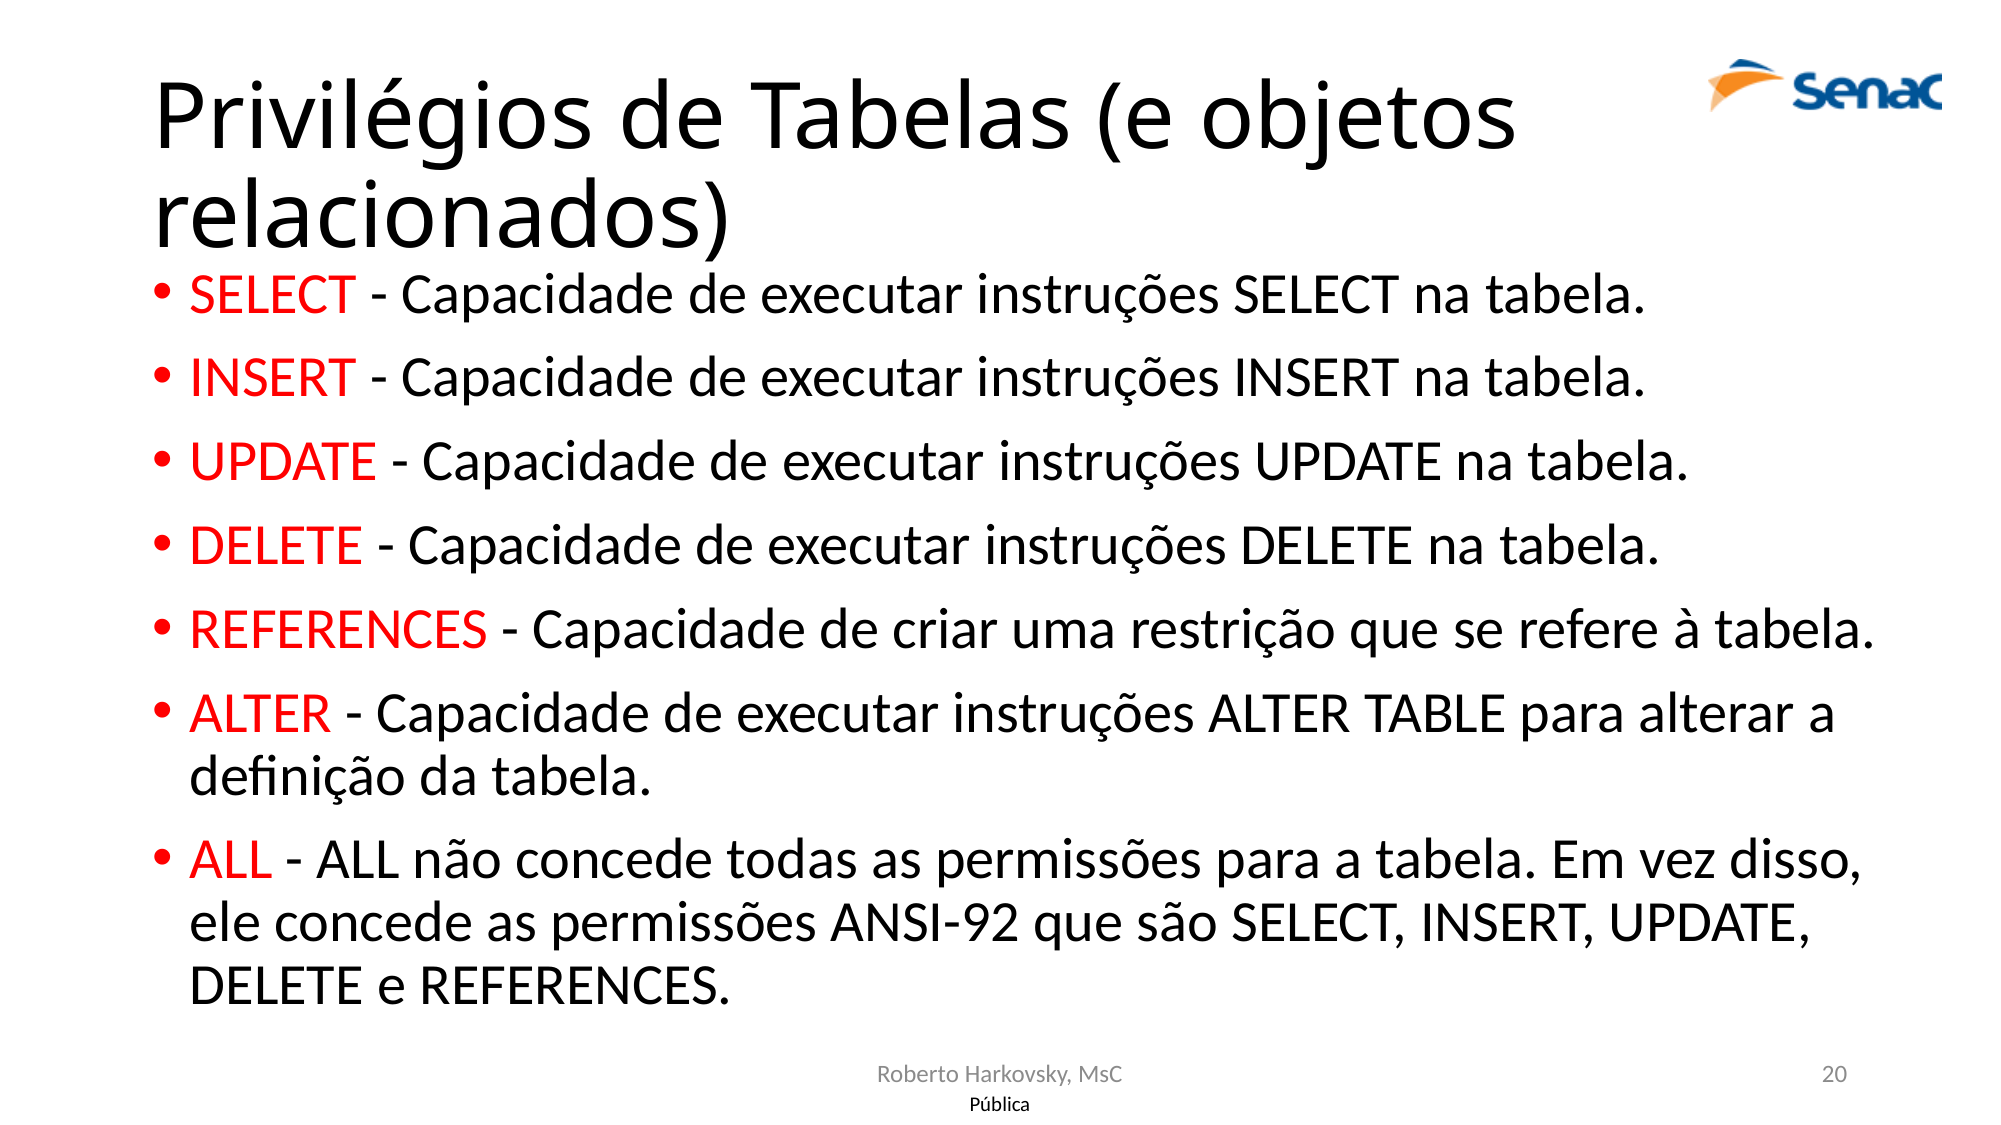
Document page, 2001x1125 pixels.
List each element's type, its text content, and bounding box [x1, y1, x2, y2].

slide_number 20 [1412, 1042, 1863, 1103]
picture [1863, 59, 1942, 112]
list SELECT - Capacidade de executar instruções SELECT na tabela. INSERT - Capacidade de executar instruções INSERT na tabela. UPDATE - Capacidade de executar instruções UPDATE na tabela. DELETE - Capacidade de executar instruções DELETE na tabela. REFERENCES - Capacidade de criar uma restrição que se refere à tabela. ALTER - Capacidade de executar instruções ALTER TABLE para alterar a definição da tabela. ALL - ALL não concede todas as permissões para a tabela. Em vez disso, ele concede as permissões ANSI-92 que são SELECT, INSERT, UPDATE, DELETE e REFERENCES. [137, 255, 1910, 970]
title Privilégios de Tabelas (e objetos relacionados) [137, 59, 1863, 255]
footer Roberto Harkovsky, MsC [662, 1042, 1338, 1103]
